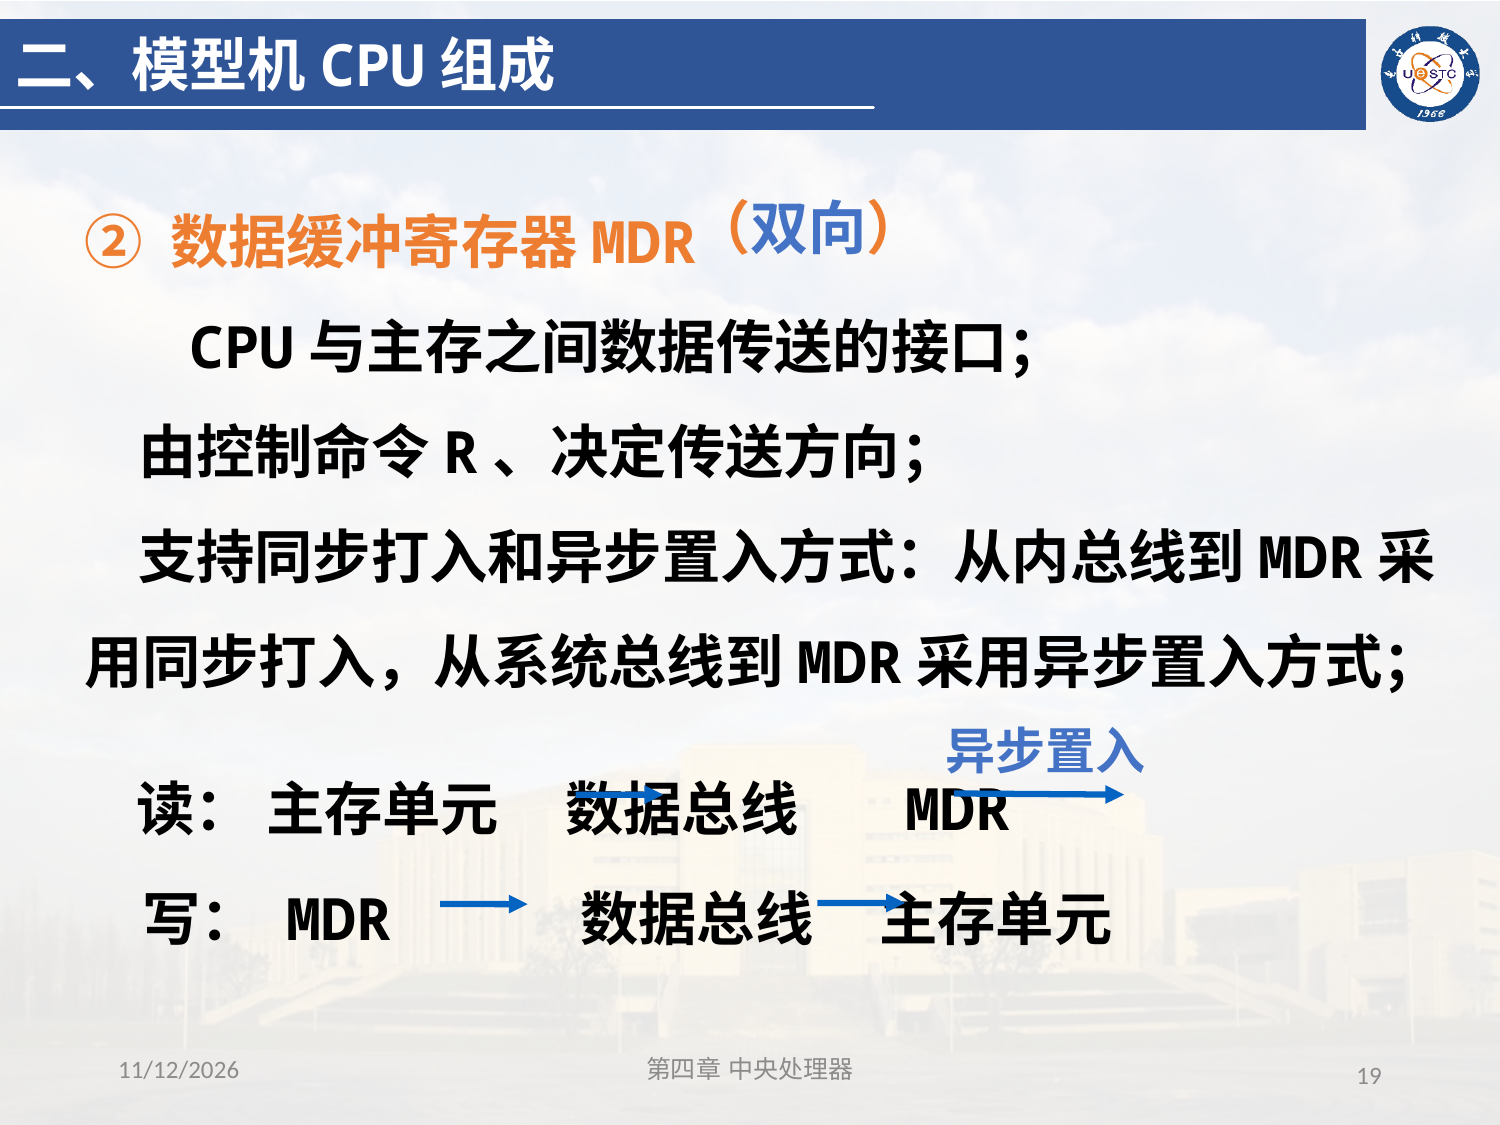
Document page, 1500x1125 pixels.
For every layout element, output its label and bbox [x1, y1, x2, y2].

text_box [67, 730, 1353, 852]
picture [0, 0, 1500, 1125]
text_box [74, 839, 1213, 961]
